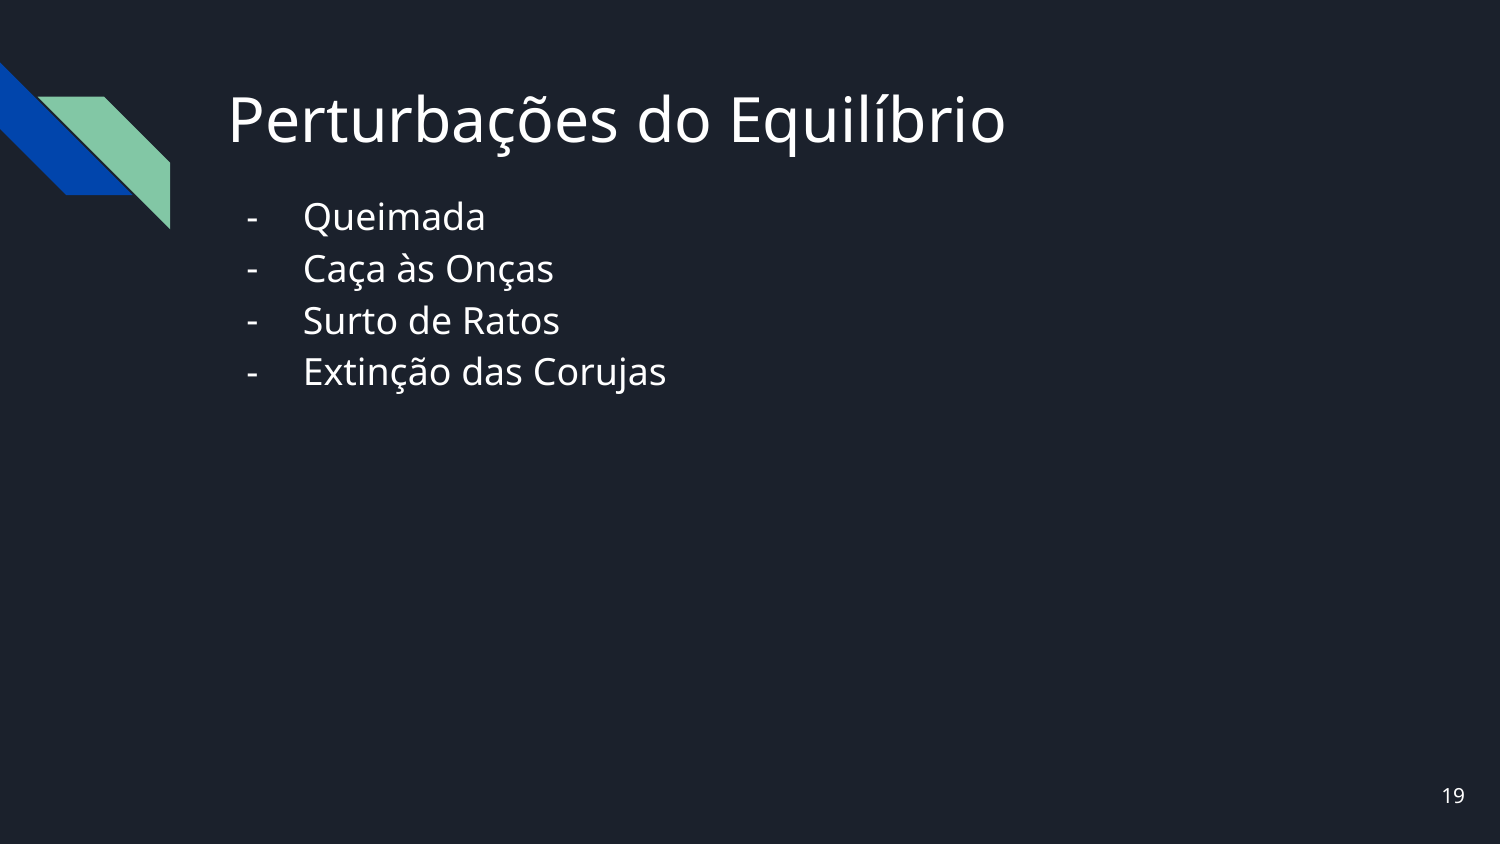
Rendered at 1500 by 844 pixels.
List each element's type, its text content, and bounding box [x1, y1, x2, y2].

slide_number ‹#› [1389, 764, 1480, 830]
title Perturbações do Equilíbrio [212, 64, 1368, 171]
list Queimada Caça às Onças Surto de Ratos Extinção das Corujas [212, 171, 1368, 735]
